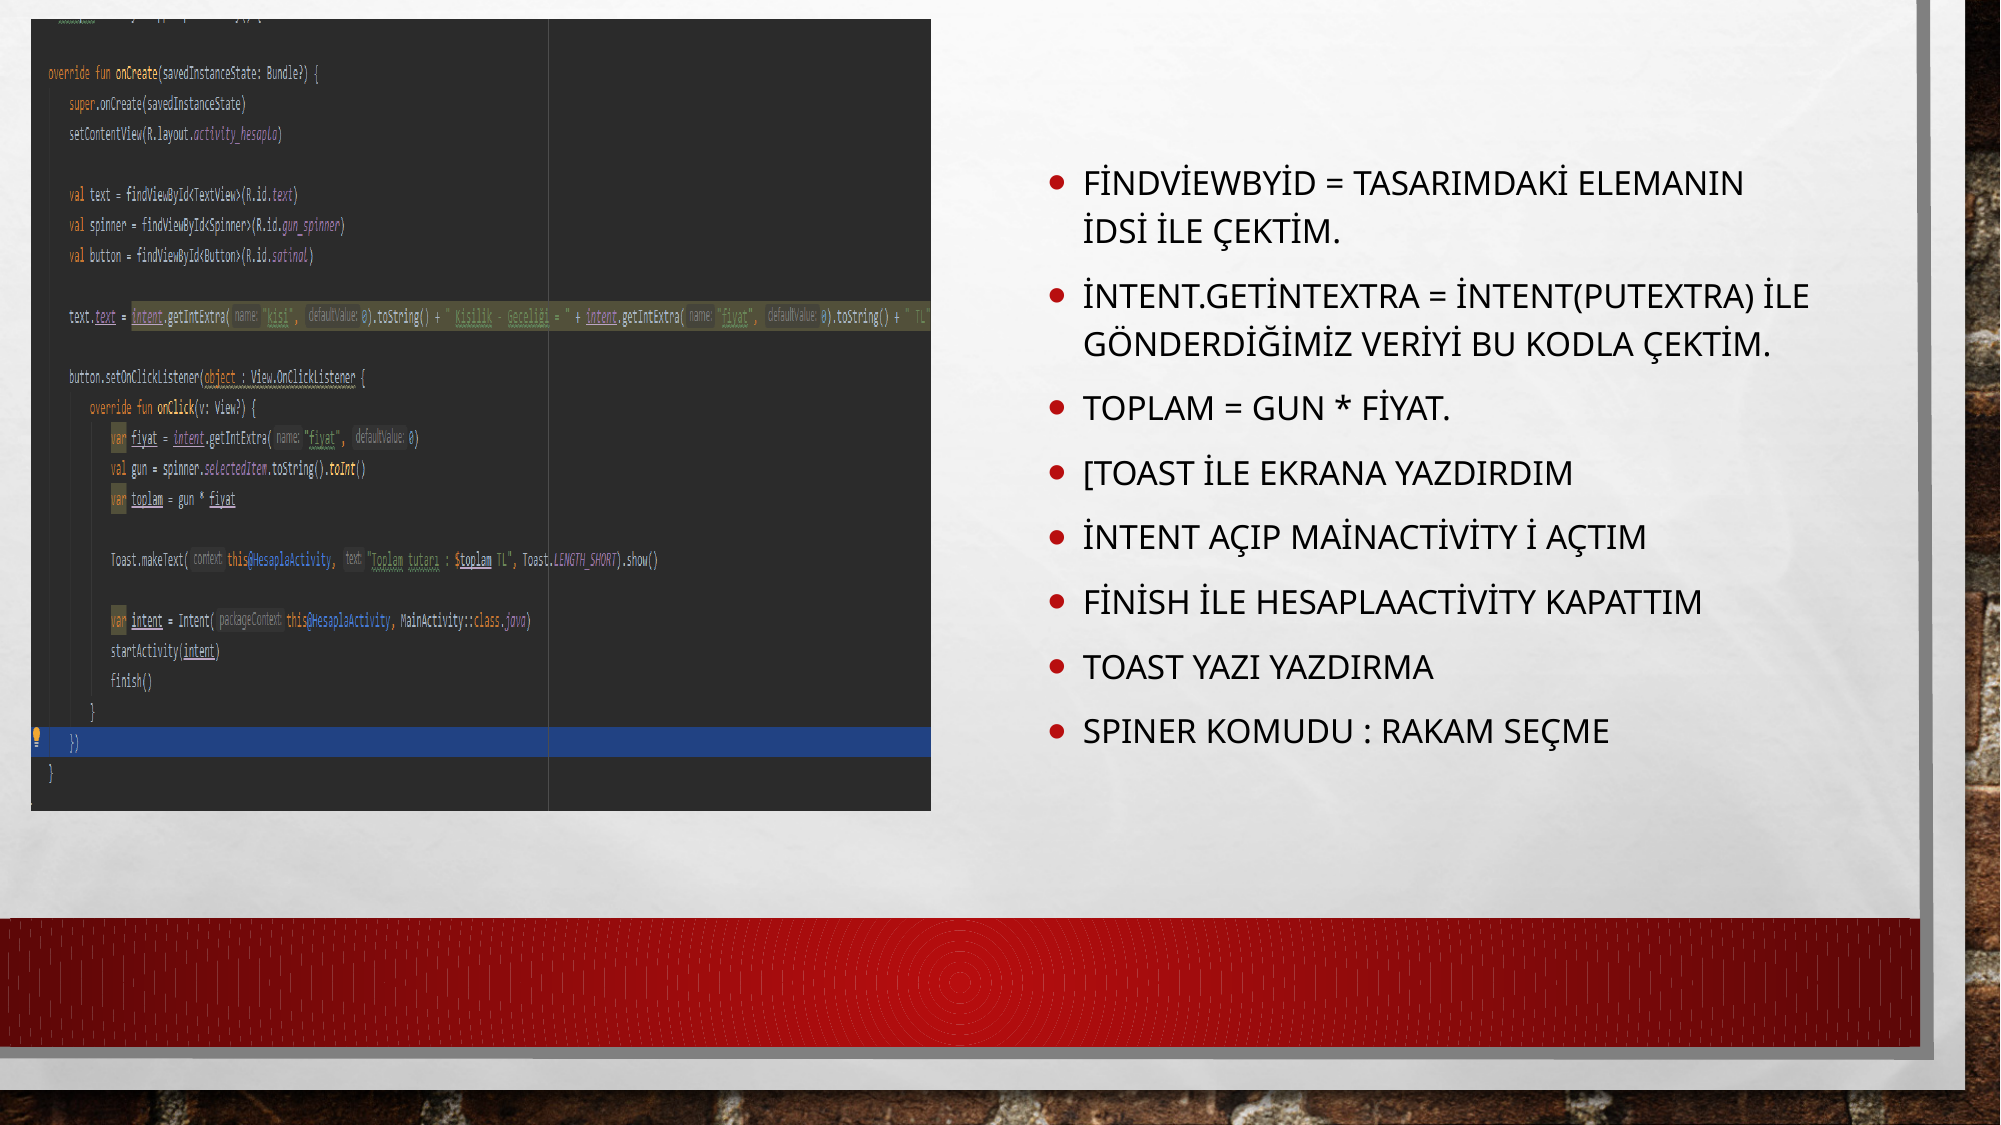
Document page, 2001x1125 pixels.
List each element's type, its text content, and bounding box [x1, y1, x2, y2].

picture [31, 19, 931, 811]
picture [0, 0, 2000, 1125]
list findviewbyid = tasarımdaki elemanın idsi ile çektim. intent.getintextra = intent(putextra) ile gönderdiğimiz veriyi bu kodla çektim. toplam = gun * fiyat. [toast ile ekrana yazdırdım intent açıp mainactivity i açtım finish ile hesaplaactivity kapattım toast yazı yazdırma Spiner komudu : rakam seçme [1032, 146, 1831, 767]
